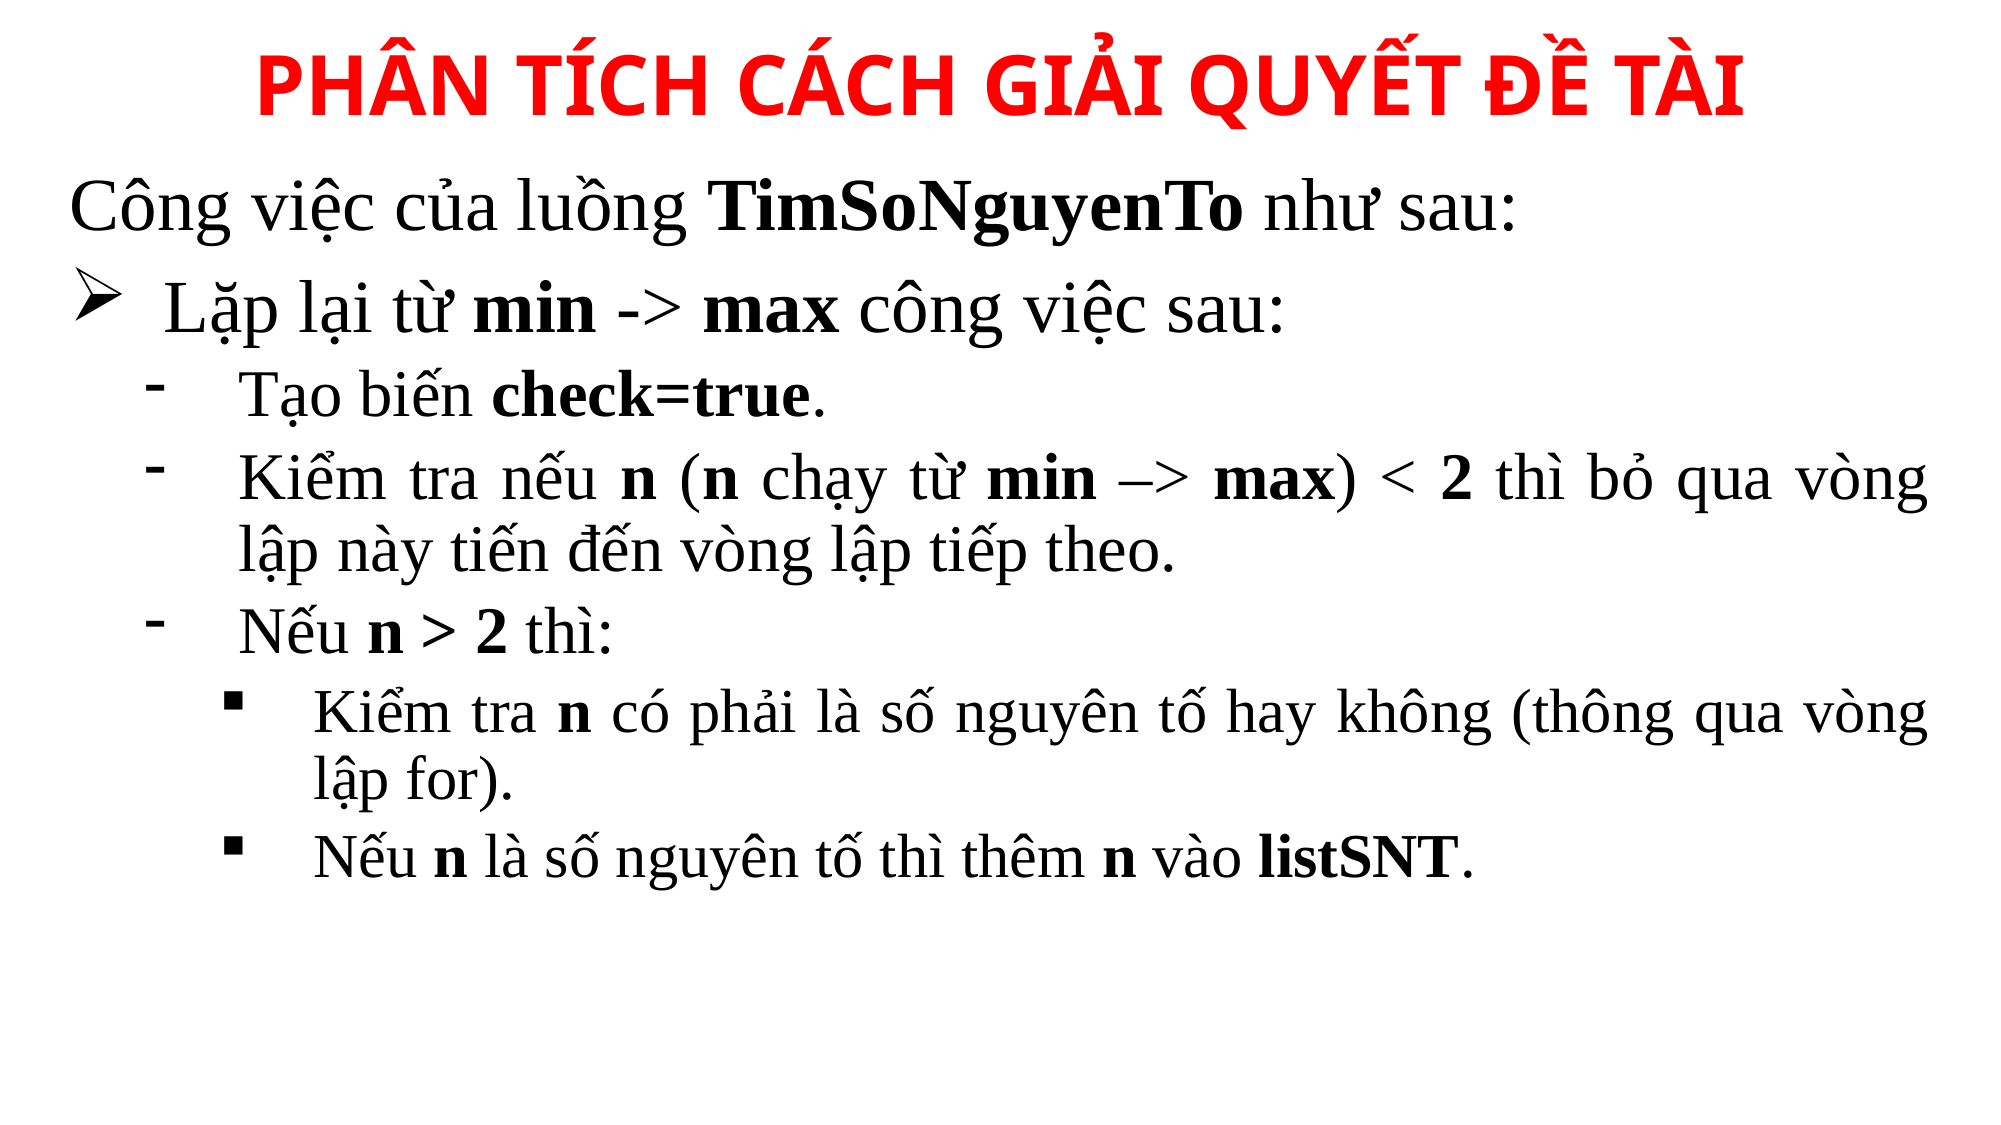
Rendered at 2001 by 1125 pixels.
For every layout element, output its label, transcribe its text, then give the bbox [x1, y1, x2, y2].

text_box PHÂN TÍCH CÁCH GIẢI QUYẾT ĐỀ TÀI [54, 0, 1945, 141]
subtitle Công việc của luồng TimSoNguyenTo như sau: Lặp lại từ min -> max công việc sau: Tạo biến check=true. Kiểm tra nếu n (n chạy từ min –> max) < 2 thì bỏ qua vòng lập này tiến đến vòng lập tiếp theo. Nếu n > 2 thì: Kiểm tra n có phải là số nguyên tố hay không (thông qua vòng lập for). Nếu n là số nguyên tố thì thêm n vào listSNT. [54, 158, 1945, 1090]
